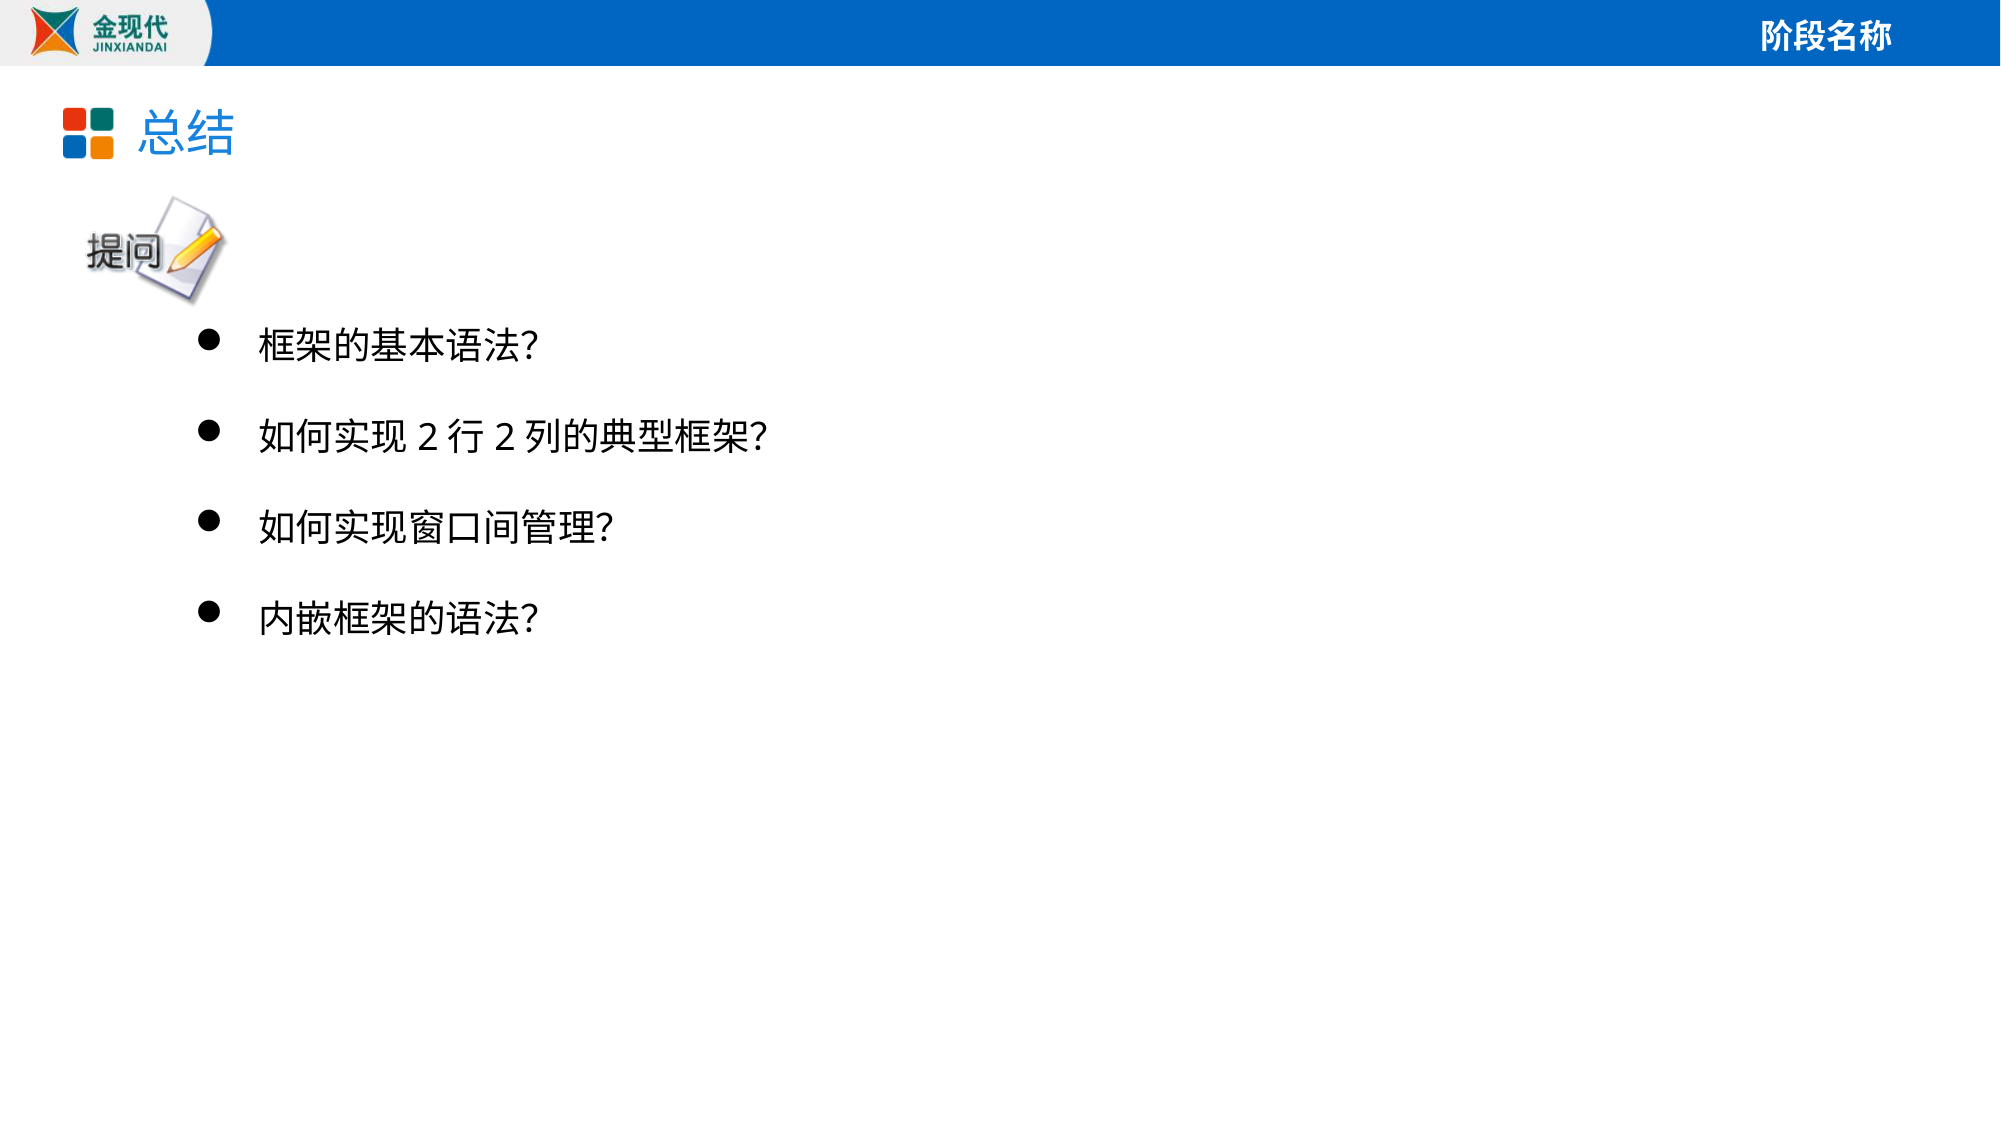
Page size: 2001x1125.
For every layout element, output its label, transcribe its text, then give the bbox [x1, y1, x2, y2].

picture [0, 0, 2001, 66]
picture [77, 194, 229, 308]
text_box 框架的基本语法？ 如何实现2行2列的典型框架？ 如何实现窗口间管理？ 内嵌框架的语法？ [168, 314, 1717, 647]
title 总结 [121, 97, 842, 173]
picture [63, 101, 117, 165]
